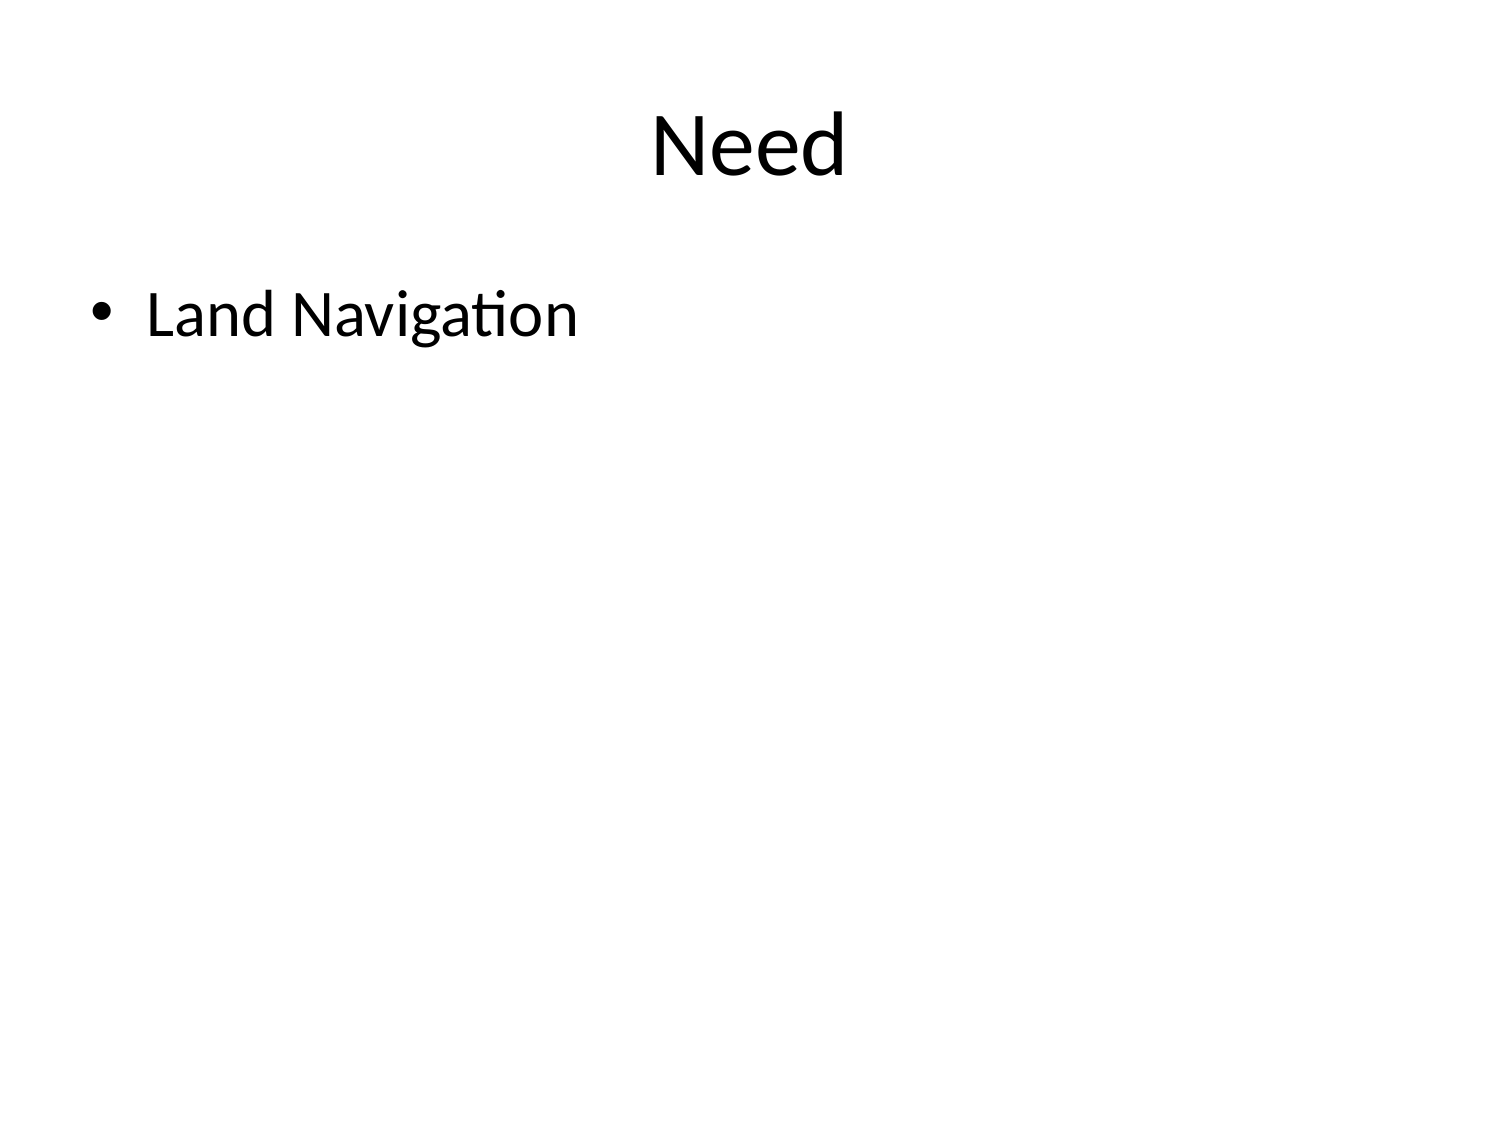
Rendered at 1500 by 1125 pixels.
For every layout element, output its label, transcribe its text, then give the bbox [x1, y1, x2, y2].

title Need [75, 45, 1425, 233]
list Land Navigation [75, 262, 1425, 1005]
